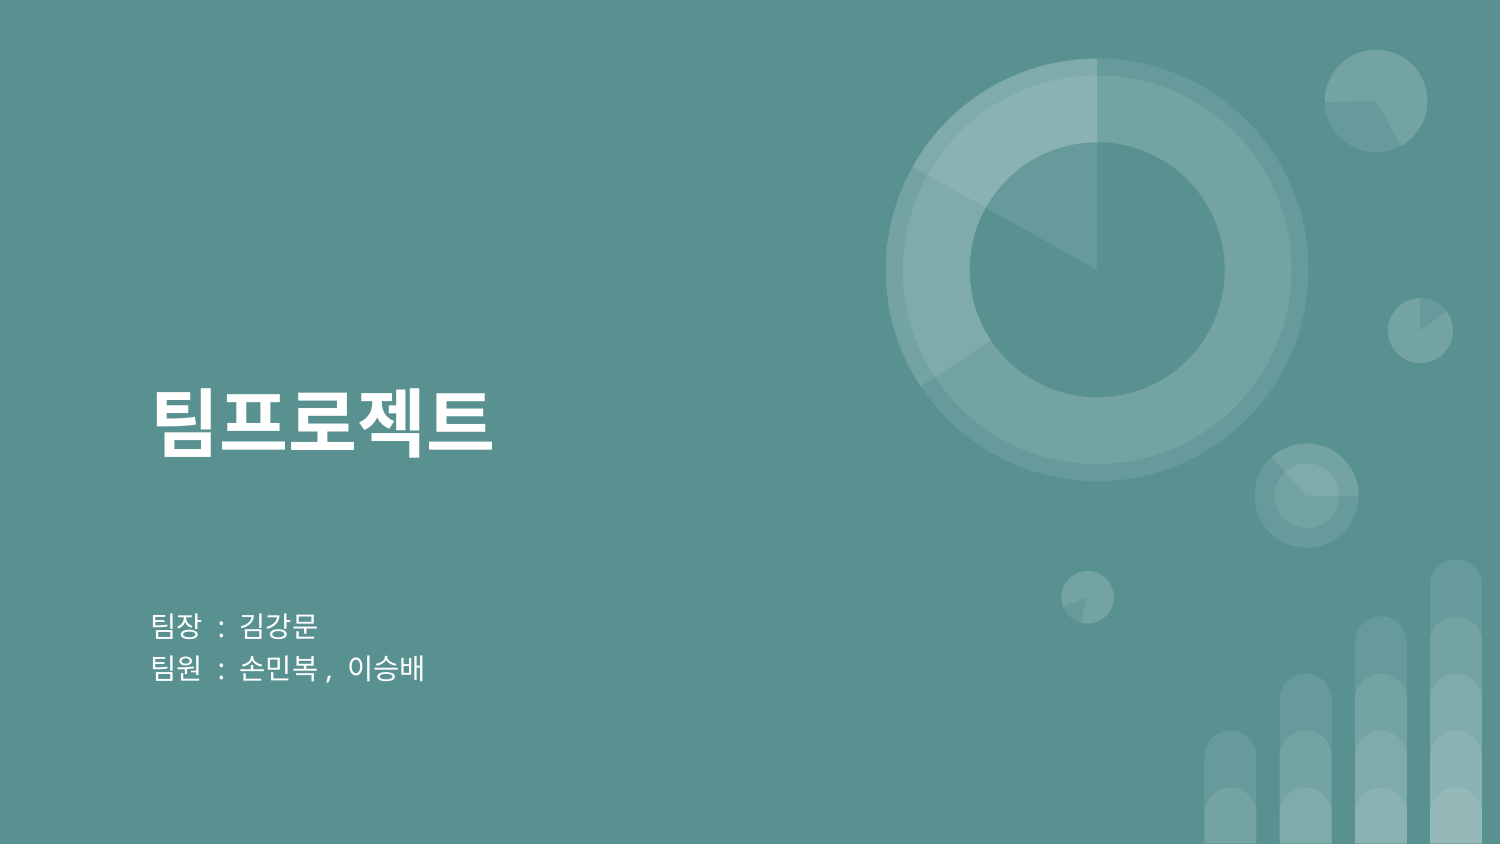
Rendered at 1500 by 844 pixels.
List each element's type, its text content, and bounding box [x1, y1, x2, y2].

subtitle 팀장 : 김강문 팀원 : 손민복, 이승배 [135, 589, 834, 704]
title 팀프로젝트 [135, 264, 834, 572]
